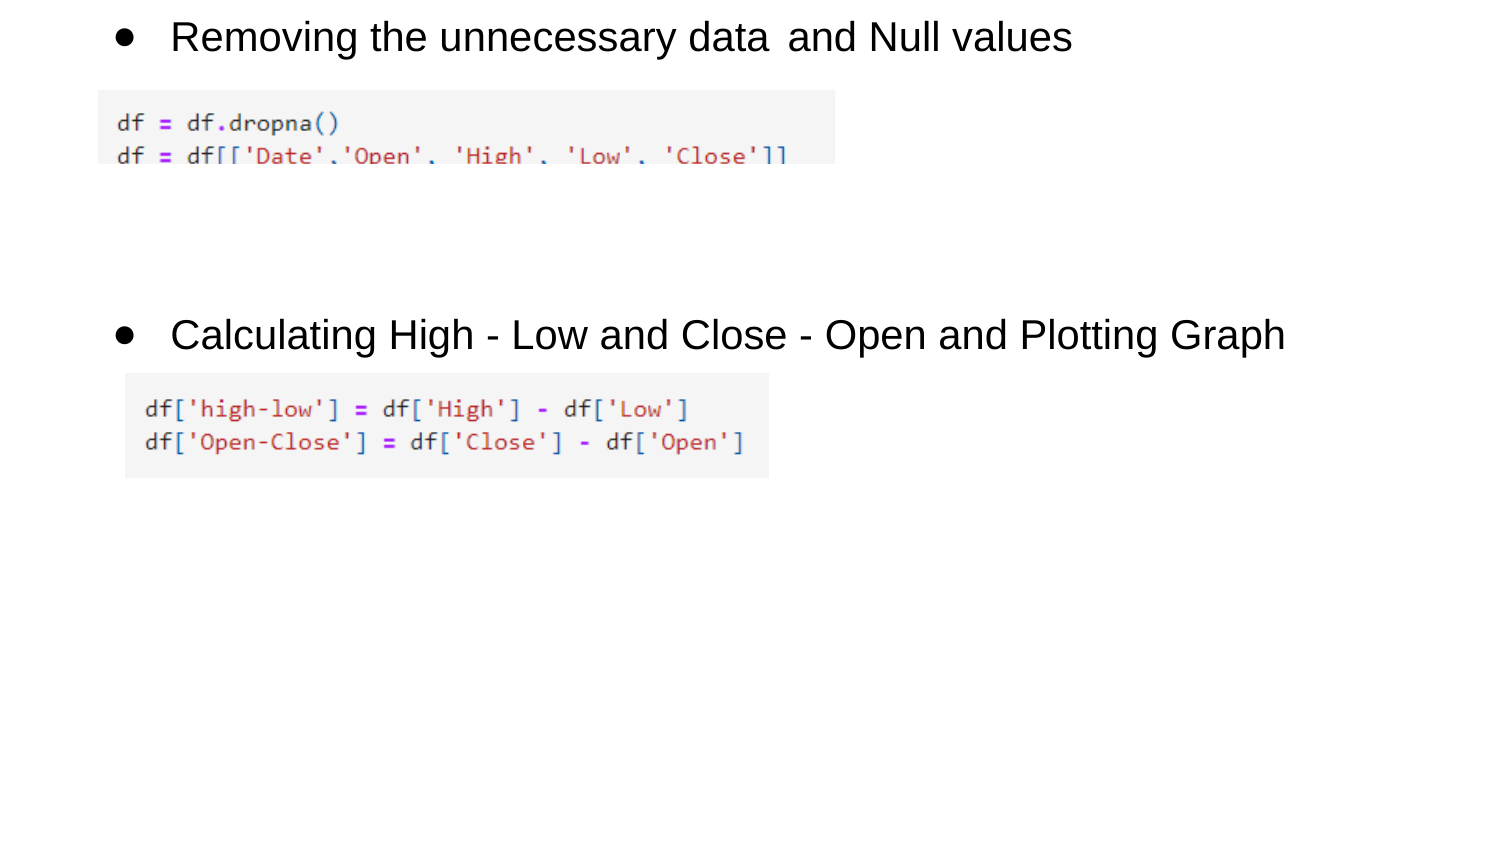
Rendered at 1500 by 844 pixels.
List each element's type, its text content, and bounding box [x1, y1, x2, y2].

title Removing the unnecessary data and Null values Calculating High - Low and Close - Open and Plotting Graph [80, 7, 1478, 844]
picture [97, 60, 836, 165]
picture [124, 372, 770, 479]
